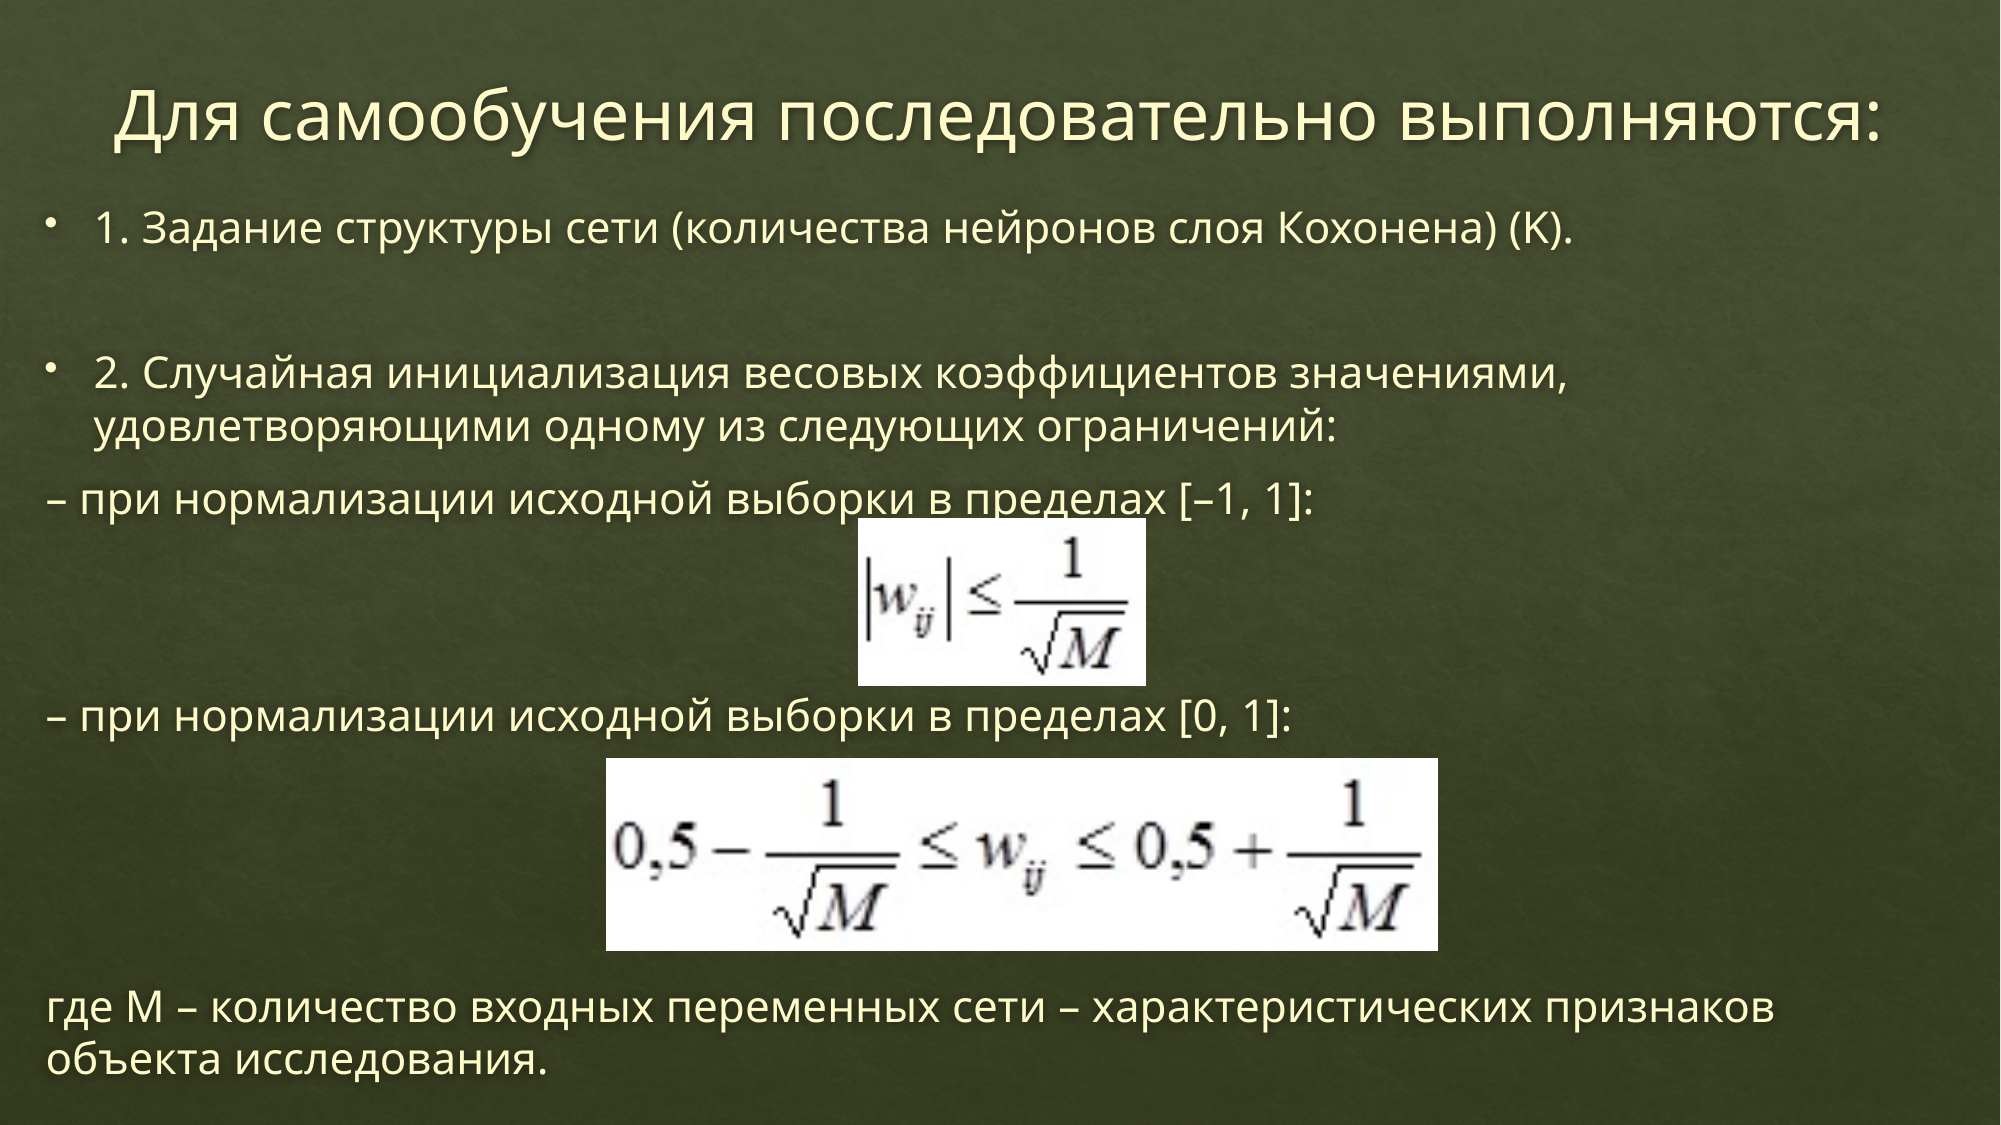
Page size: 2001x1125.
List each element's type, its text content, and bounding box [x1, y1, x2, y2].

picture [606, 758, 1438, 951]
picture [857, 518, 1146, 686]
title Для самообучения последовательно выполняются: [0, 33, 2000, 193]
list 1. Задание структуры сети (количества нейронов слоя Кохонена) (K). 2. Случайная инициализация весовых коэффициентов значениями, удовлетворяющими одному из следующих ограничений: – при нормализации исходной выборки в пределах [–1, 1]: – при нормализации исходной выборки в пределах [0, 1]: где M – количество входных переменных сети – характеристических признаков объекта исследования. [24, 192, 1977, 1092]
